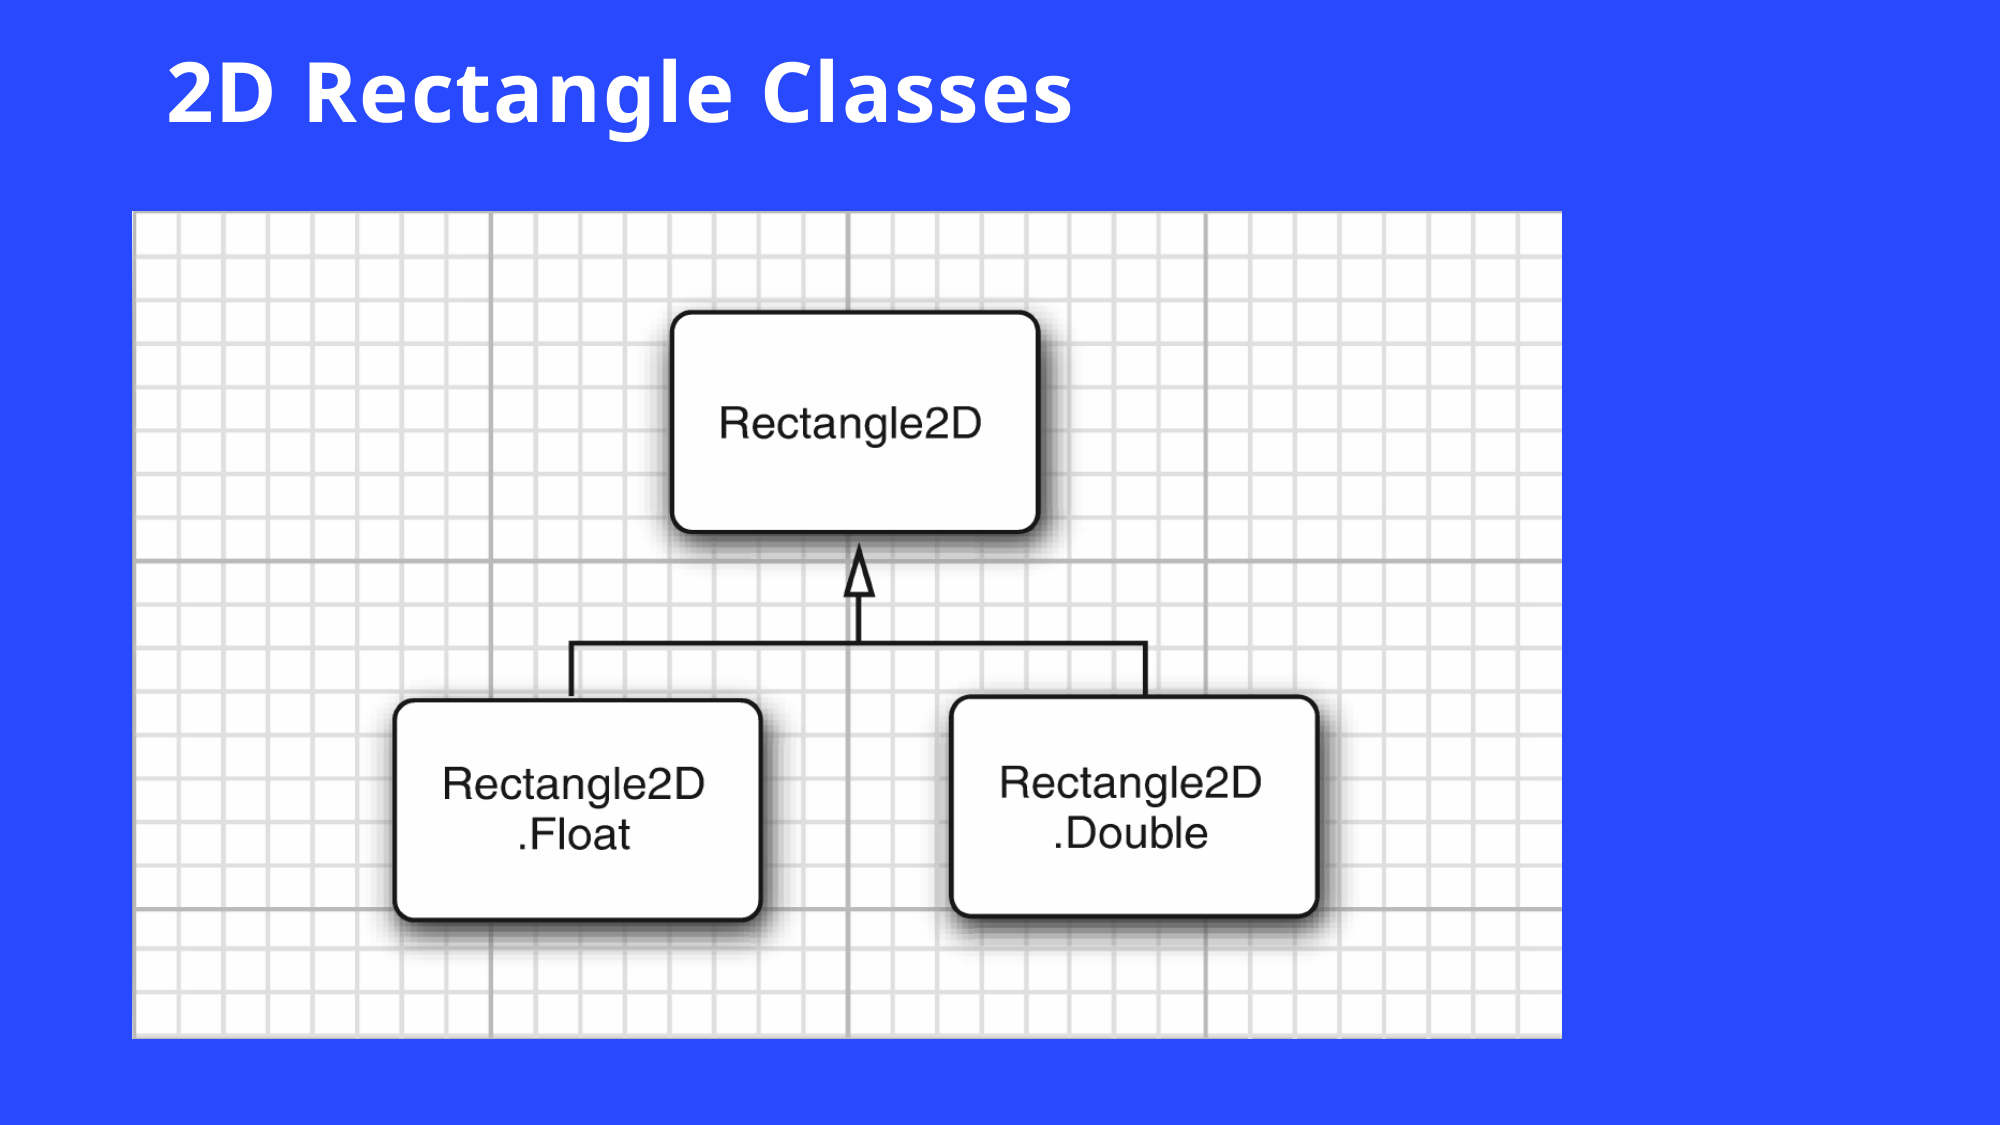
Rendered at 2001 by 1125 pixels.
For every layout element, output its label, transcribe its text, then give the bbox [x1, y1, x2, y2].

title 2D Rectangle Classes [142, 50, 1877, 189]
picture [132, 211, 1562, 1039]
